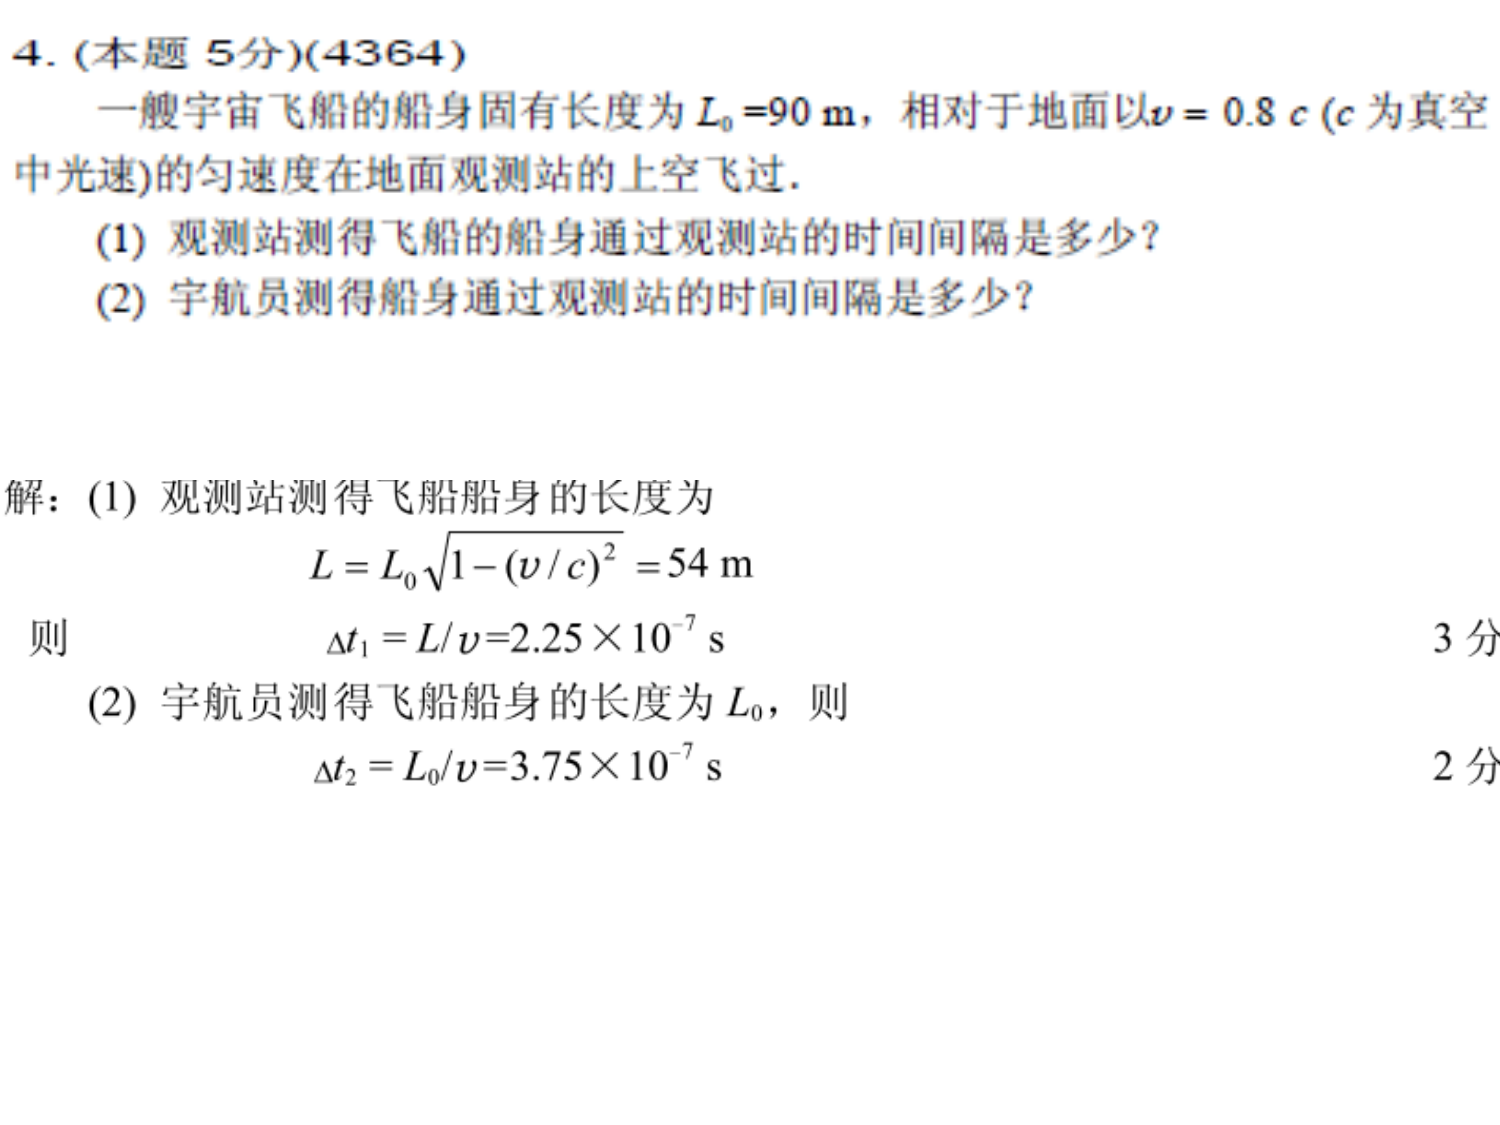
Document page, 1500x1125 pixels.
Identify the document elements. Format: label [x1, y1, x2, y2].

picture [0, 480, 1500, 798]
picture [11, 34, 1500, 332]
